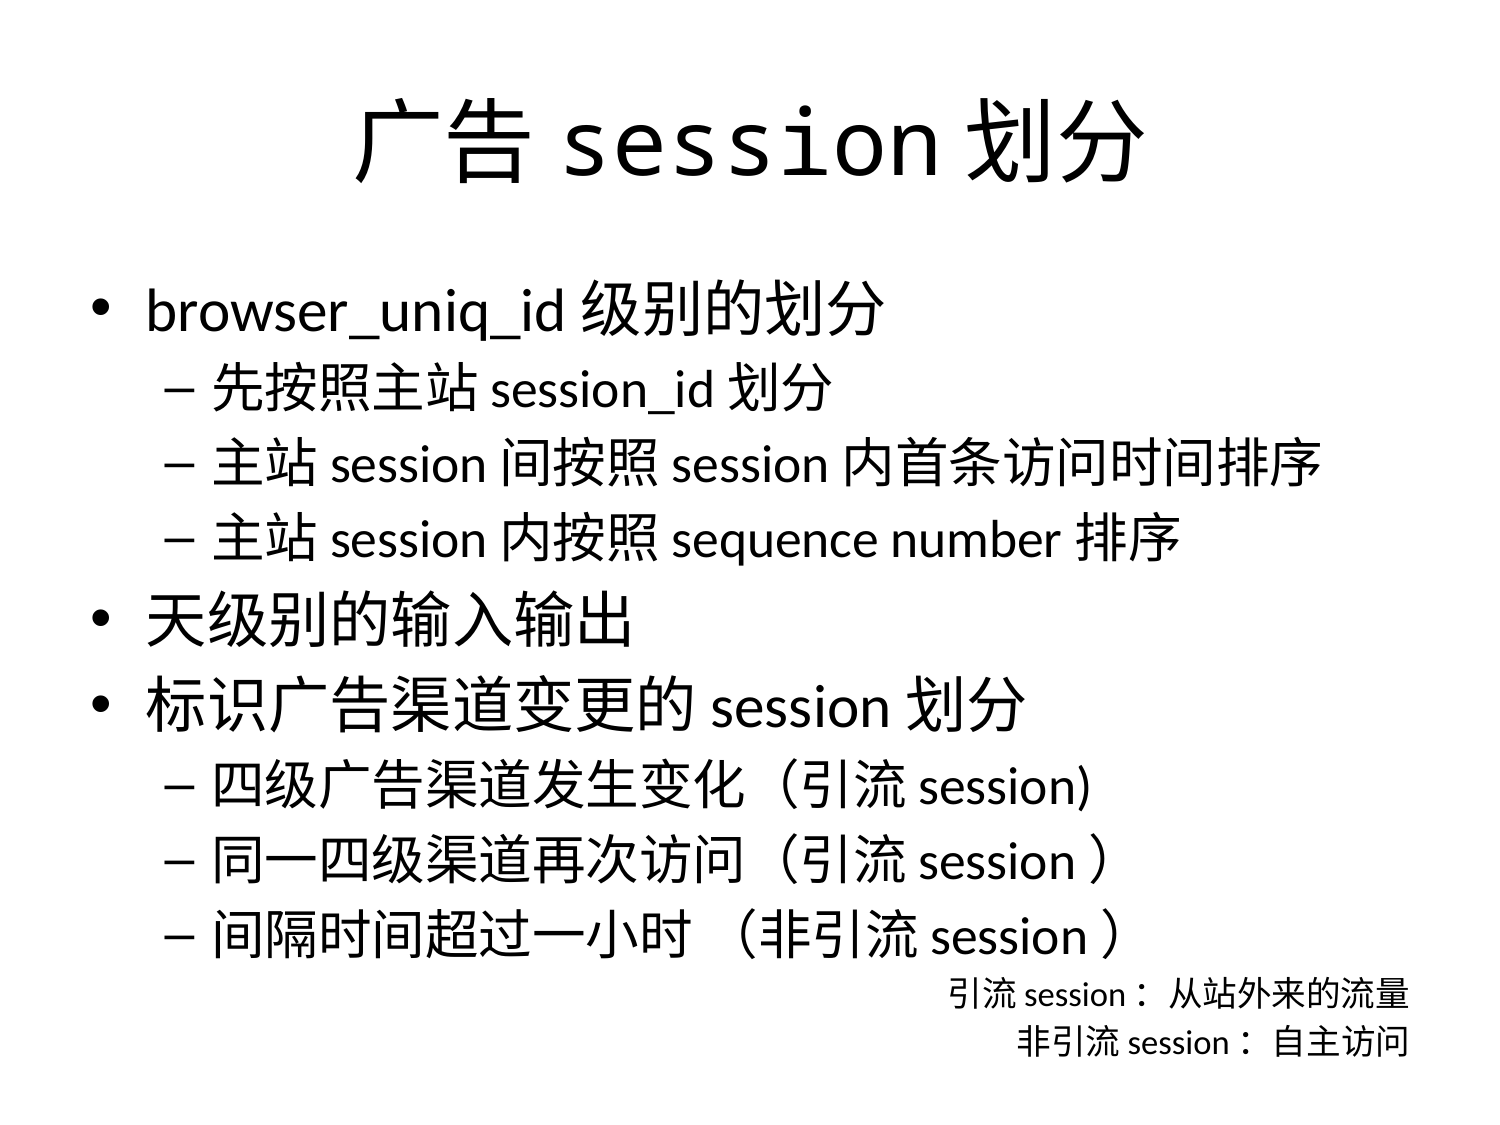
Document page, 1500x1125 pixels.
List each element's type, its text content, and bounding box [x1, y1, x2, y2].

title 广告session划分 [75, 45, 1425, 233]
list browser_uniq_id级别的划分 先按照主站session_id划分 主站session间按照session内首条访问时间排序 主站session内按照sequence number排序 天级别的输入输出 标识广告渠道变更的session划分 四级广告渠道发生变化（引流session) 同一四级渠道再次访问（引流session） 间隔时间超过一小时 （非引流session） 引流session：从站外来的流量 非引流session：自主访问 [75, 262, 1425, 1083]
